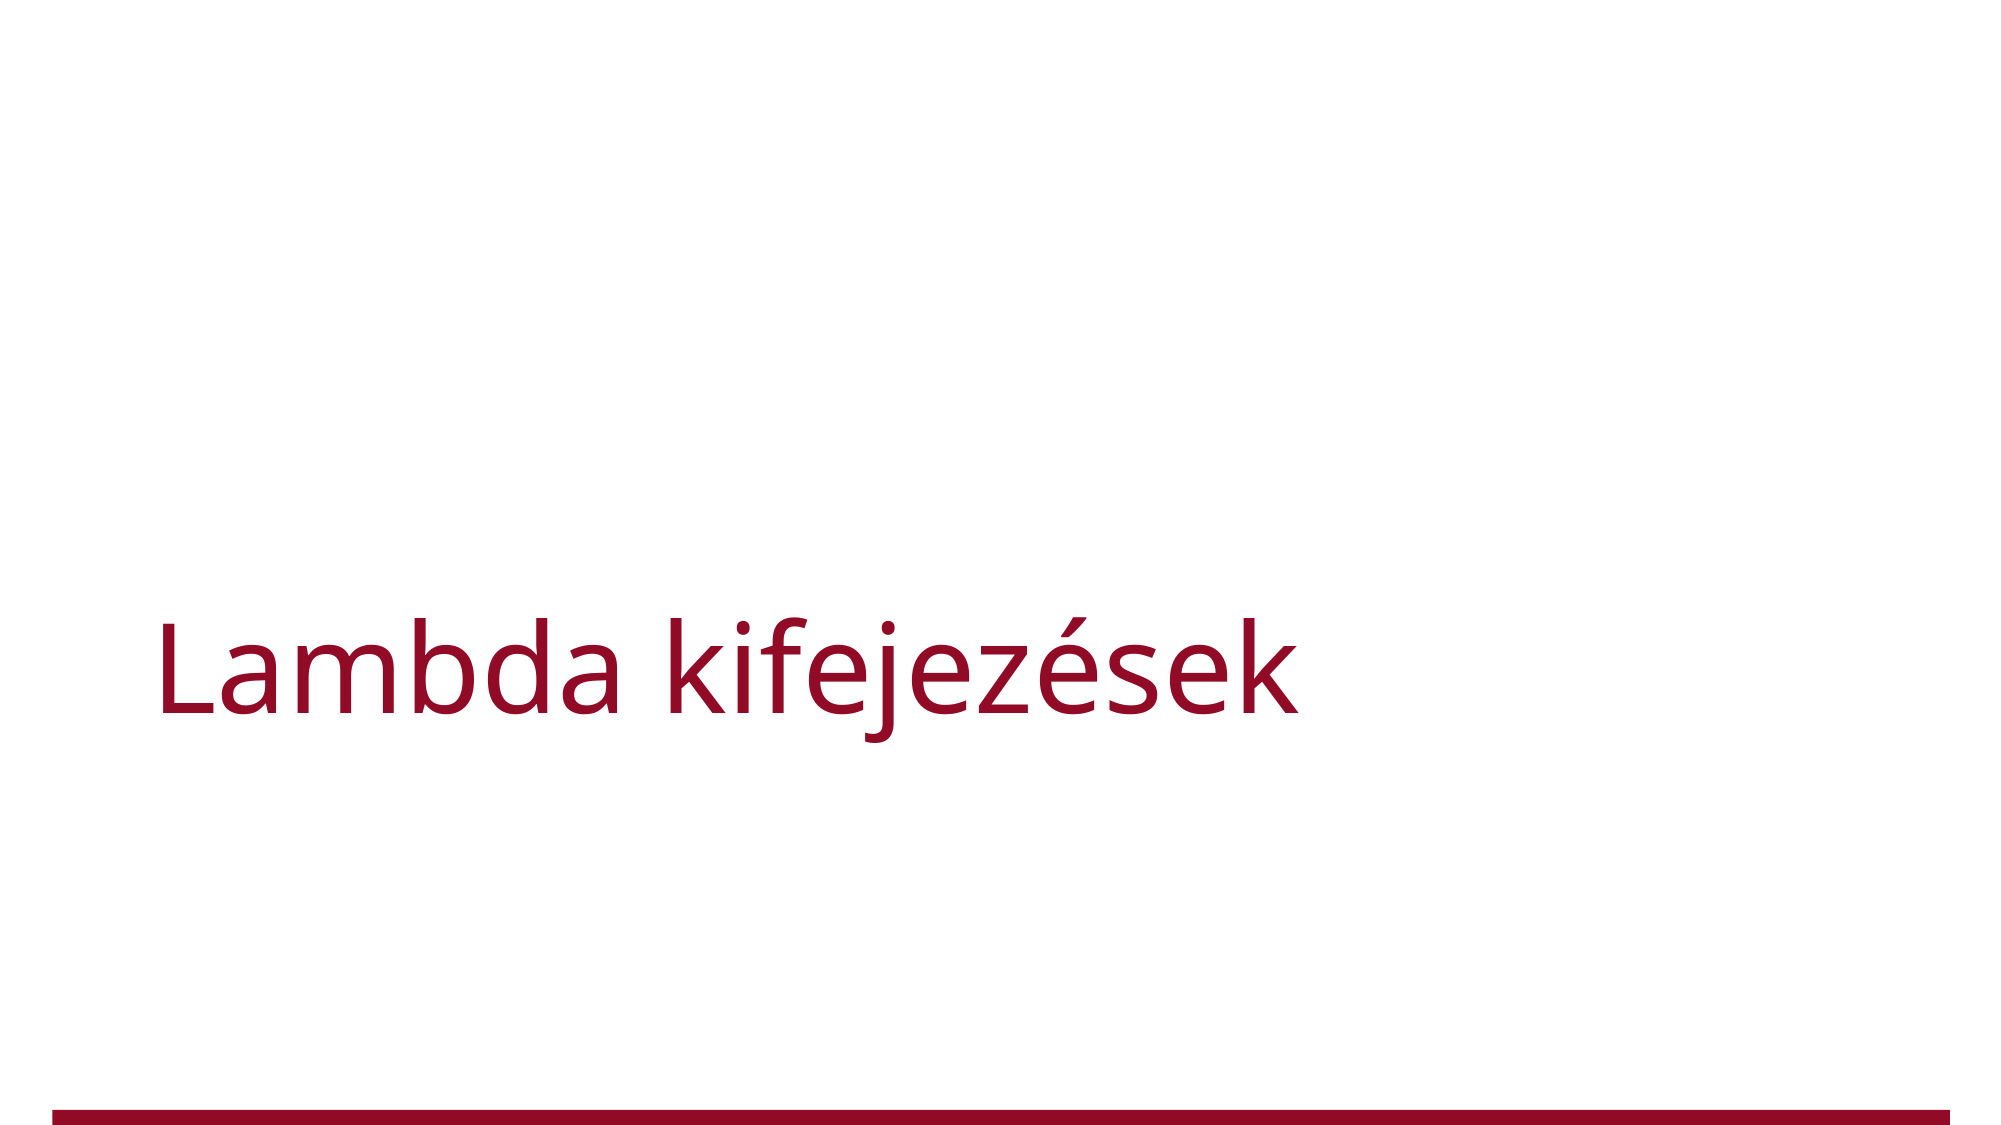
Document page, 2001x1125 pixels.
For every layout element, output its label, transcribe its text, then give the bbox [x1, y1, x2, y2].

title Lambda kifejezések [136, 280, 1862, 749]
